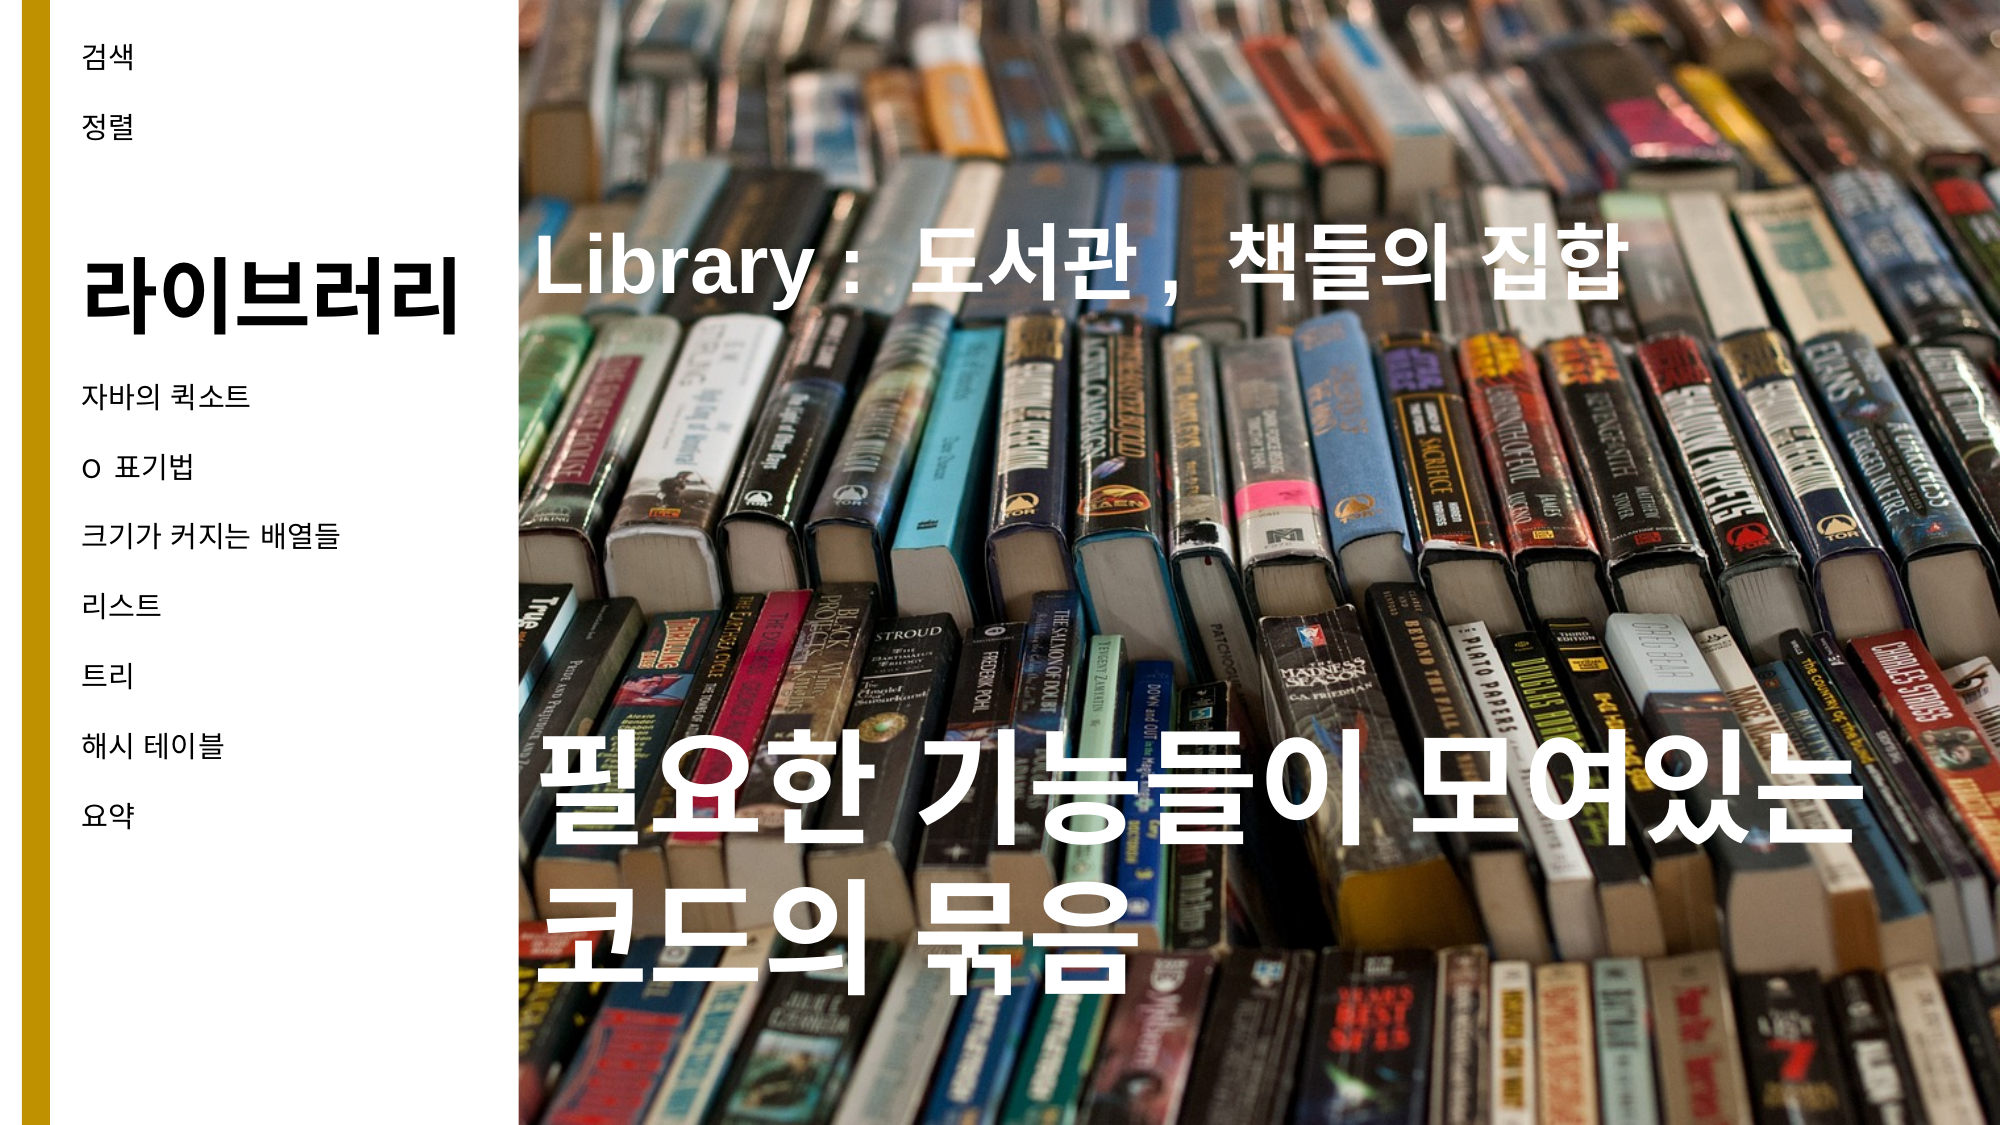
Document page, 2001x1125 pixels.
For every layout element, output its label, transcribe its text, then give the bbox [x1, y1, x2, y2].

text_box [21, 0, 51, 1125]
picture [518, 0, 2000, 1125]
text_box 검색 정렬 라이브러리 자바의 퀵소트 O 표기법 크기가 커지는 배열들 리스트 트리 해시 테이블 요약 [67, 0, 518, 841]
